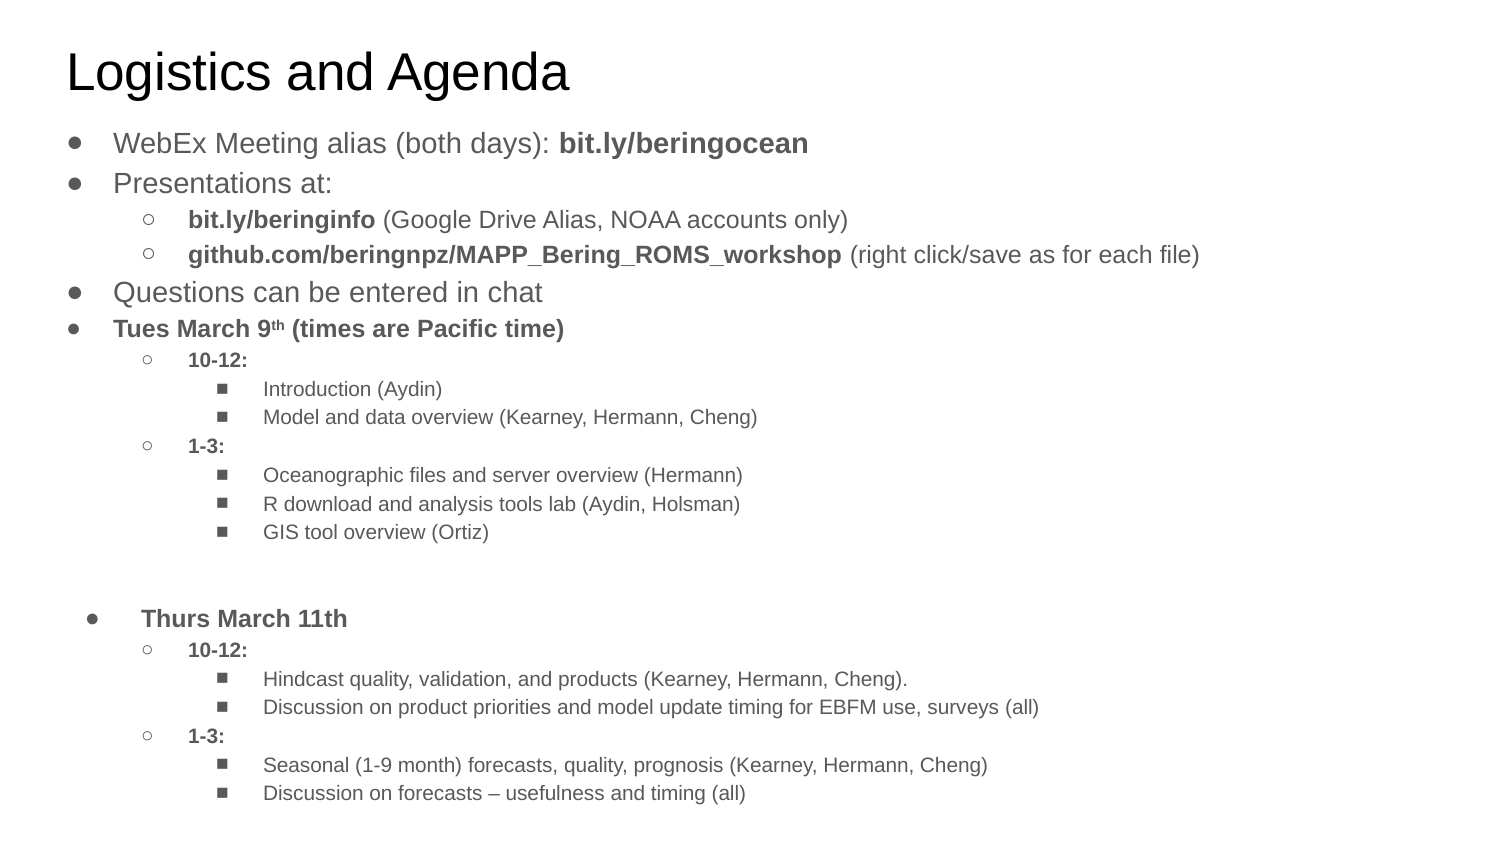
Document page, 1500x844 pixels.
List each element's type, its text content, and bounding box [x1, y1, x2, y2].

title Logistics and Agenda [51, 22, 1449, 69]
list WebEx Meeting alias (both days): bit.ly/beringocean Presentations at: bit.ly/beringinfo (Google Drive Alias, NOAA accounts only) github.com/beringnpz/MAPP_Bering_ROMS_workshop (right click/save as for each file) Questions can be entered in chat Tues March 9th (times are Pacific time) 10-12: Introduction (Aydin) Model and data overview (Kearney, Hermann, Cheng) 1-3: Oceanographic files and server overview (Hermann) R download and analysis tools lab (Aydin, Holsman) GIS tool overview (Ortiz) Thurs March 11th 10-12: Hindcast quality, validation, and products (Kearney, Hermann, Cheng). Discussion on product priorities and model update timing for EBFM use, surveys (all) 1-3: Seasonal (1-9 month) forecasts, quality, prognosis (Kearney, Hermann, Cheng) Discussion on forecasts – usefulness and timing (all) [51, 69, 1449, 630]
